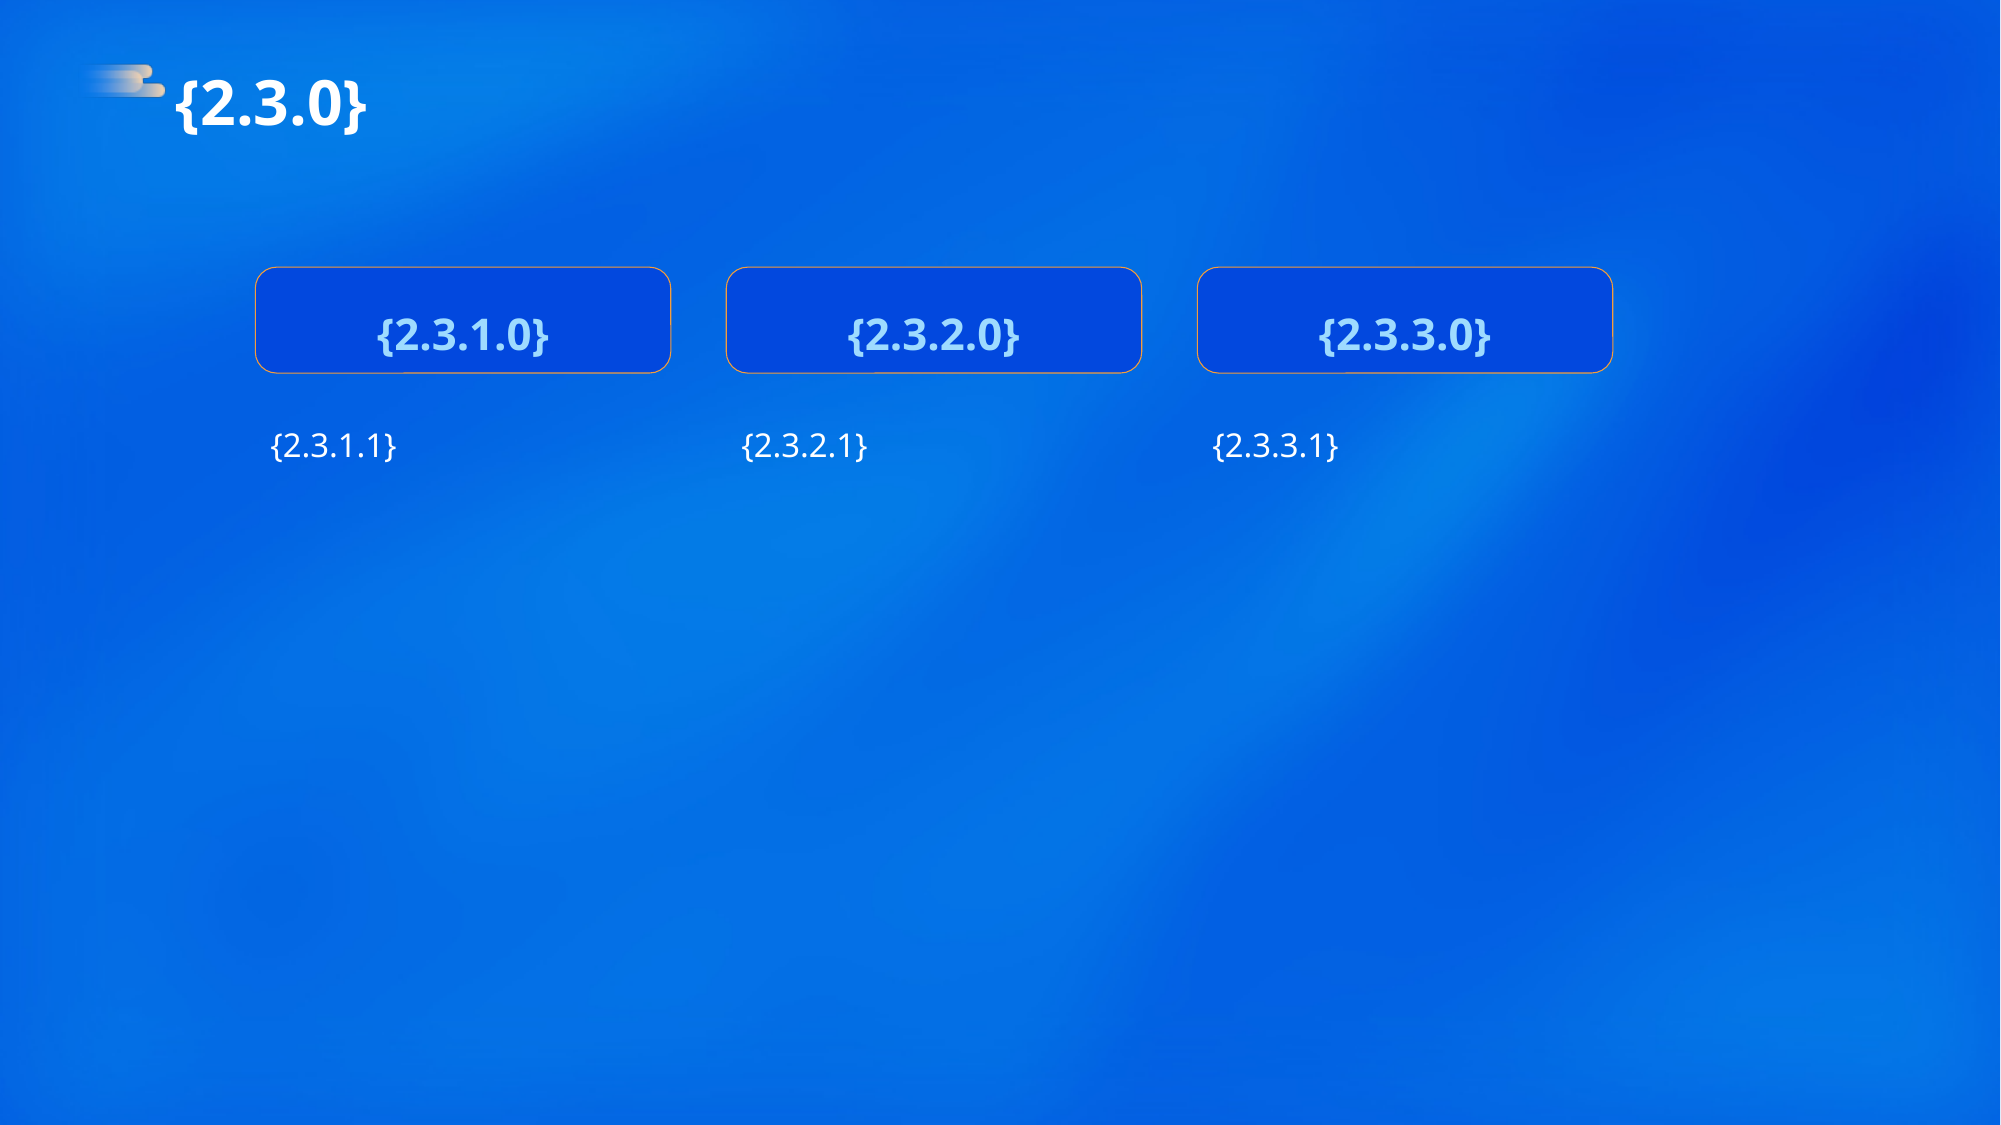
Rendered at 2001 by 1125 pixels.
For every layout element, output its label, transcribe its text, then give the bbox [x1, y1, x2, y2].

text_box {2.3.2.0} [724, 265, 1144, 376]
text_box {2.3.3.1} [1195, 395, 1650, 473]
text_box {2.3.1.0} [253, 265, 673, 376]
text_box {2.3.2.1} [725, 395, 1179, 473]
text_box {2.3.0} [159, 16, 1700, 147]
picture [0, 0, 2001, 1125]
text_box {2.3.3.0} [1195, 265, 1615, 376]
text_box {2.3.1.1} [253, 395, 708, 473]
